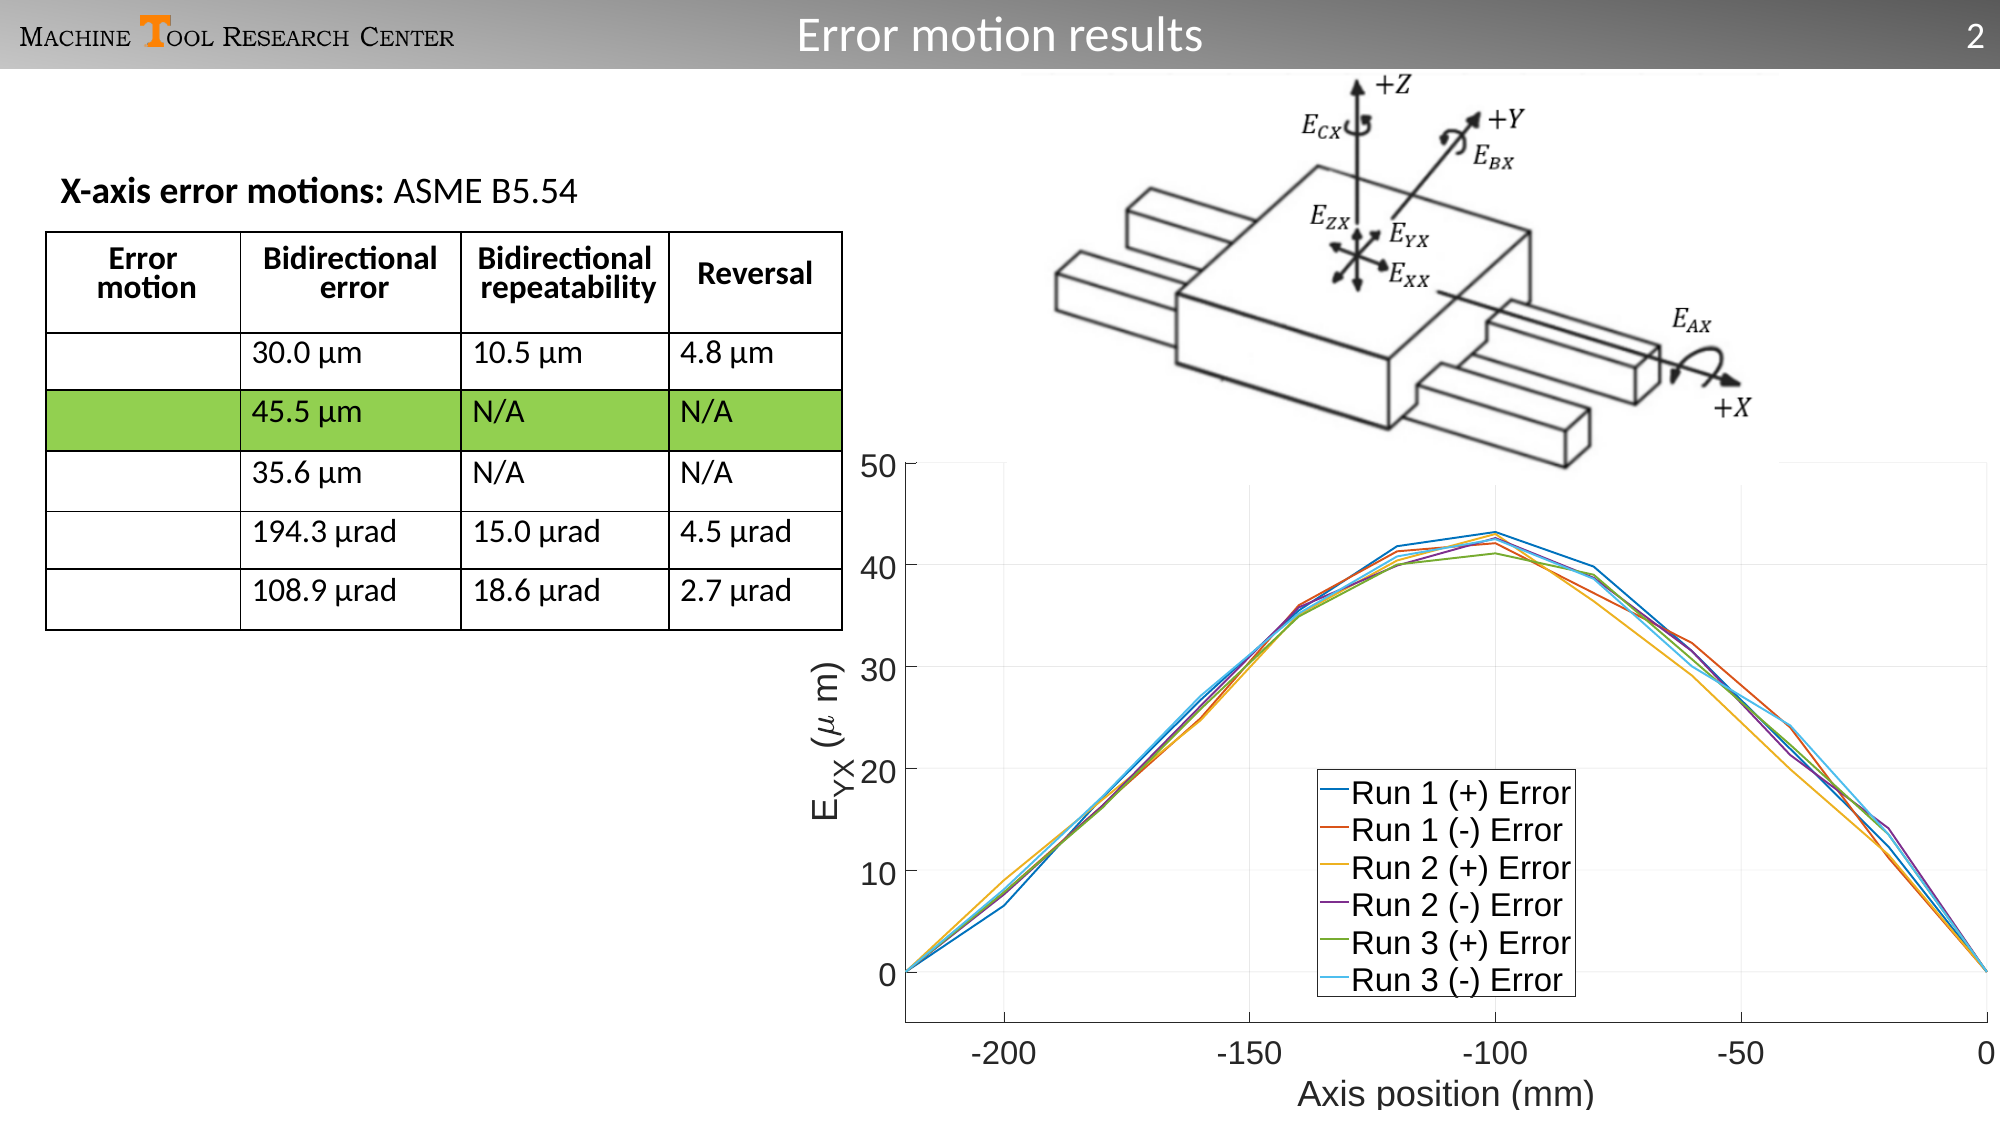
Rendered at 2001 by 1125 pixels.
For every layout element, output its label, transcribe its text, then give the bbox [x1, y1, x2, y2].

title Error motion results [460, 0, 1540, 70]
text_box X-axis error motions: ASME B5.54 [45, 158, 1007, 263]
picture [789, 69, 2000, 1110]
picture [2, 11, 460, 69]
